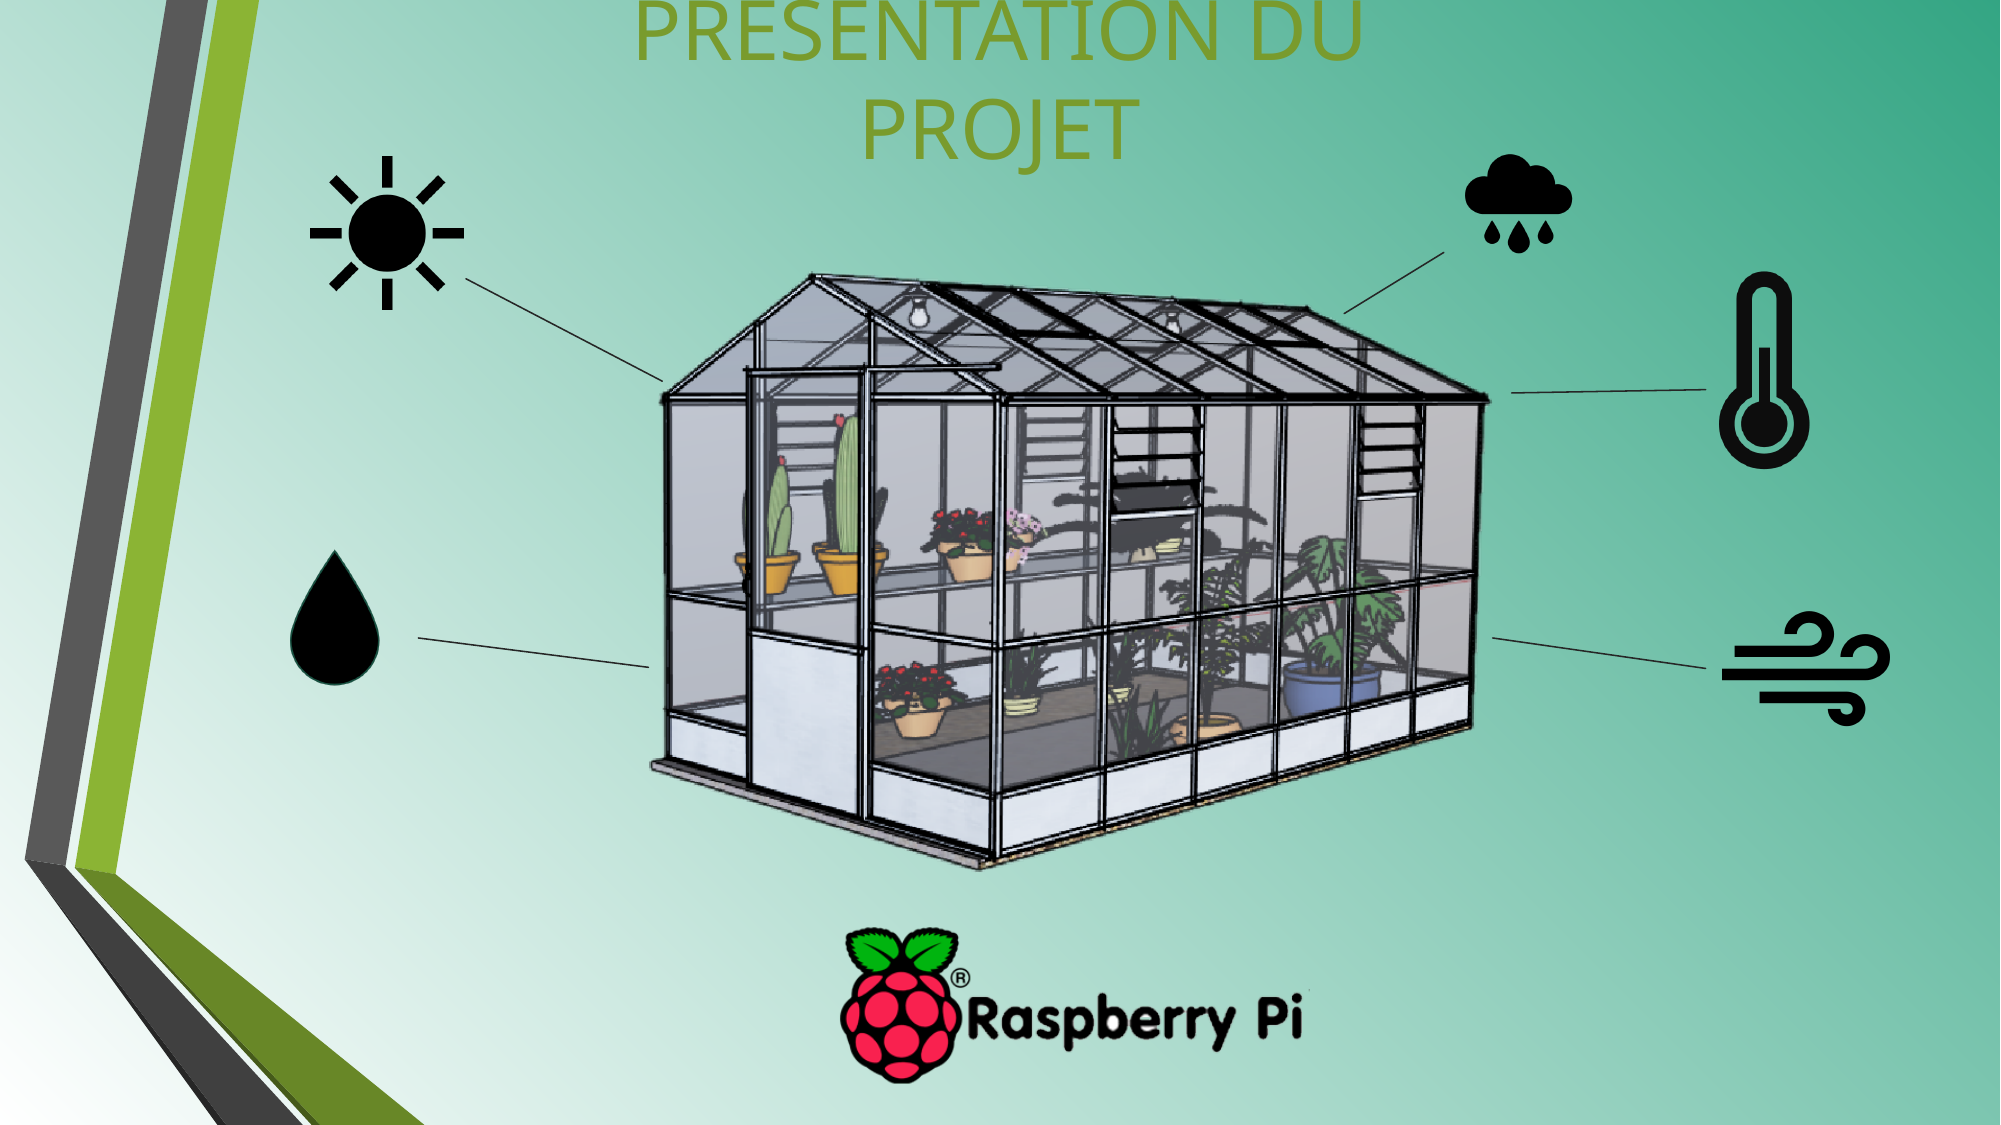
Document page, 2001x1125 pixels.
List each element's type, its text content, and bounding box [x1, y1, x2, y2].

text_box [418, 637, 649, 668]
picture [776, 906, 1365, 1104]
picture [648, 128, 1594, 873]
title PRESENTATION DU PROJET [465, 14, 1534, 139]
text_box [1492, 637, 1706, 669]
picture [302, 149, 472, 318]
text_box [1511, 389, 1706, 394]
picture [1657, 264, 1870, 476]
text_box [465, 278, 663, 382]
picture [250, 533, 419, 702]
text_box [1343, 252, 1444, 314]
picture [1722, 590, 1890, 746]
